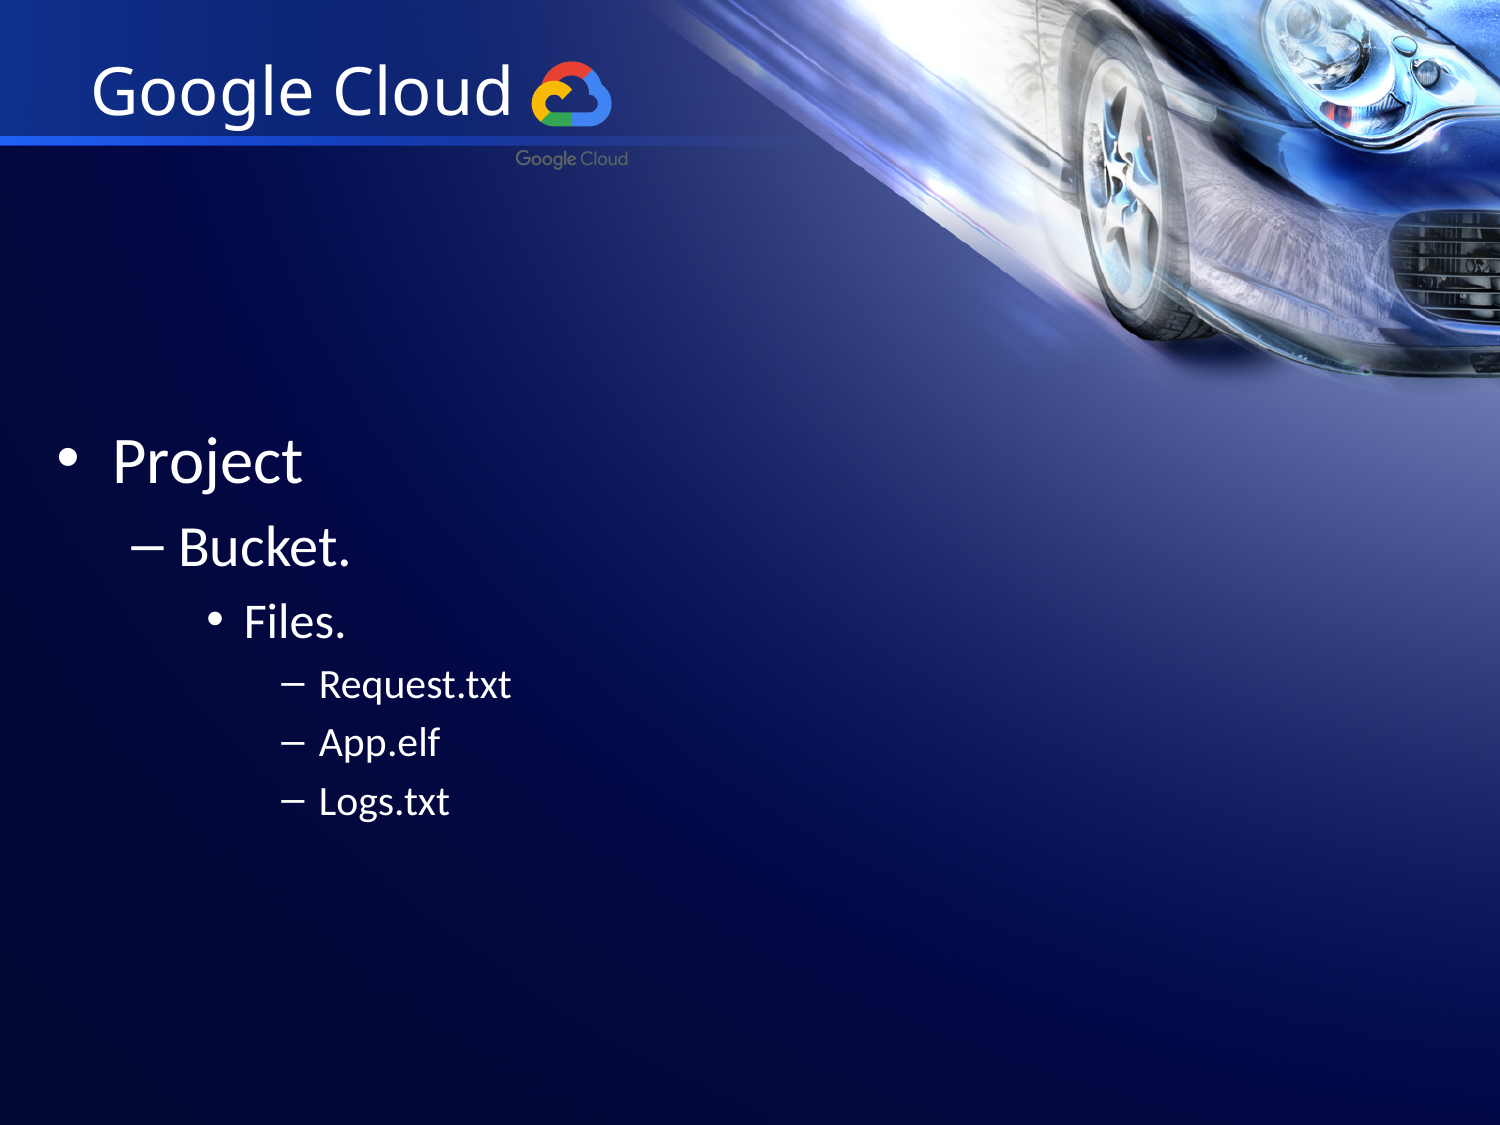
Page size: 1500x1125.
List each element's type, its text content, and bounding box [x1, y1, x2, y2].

list Project Bucket. Files. Request.txt App.elf Logs.txt [41, 408, 1414, 1125]
picture [0, 0, 1500, 1125]
title Google Cloud [75, 0, 1425, 183]
